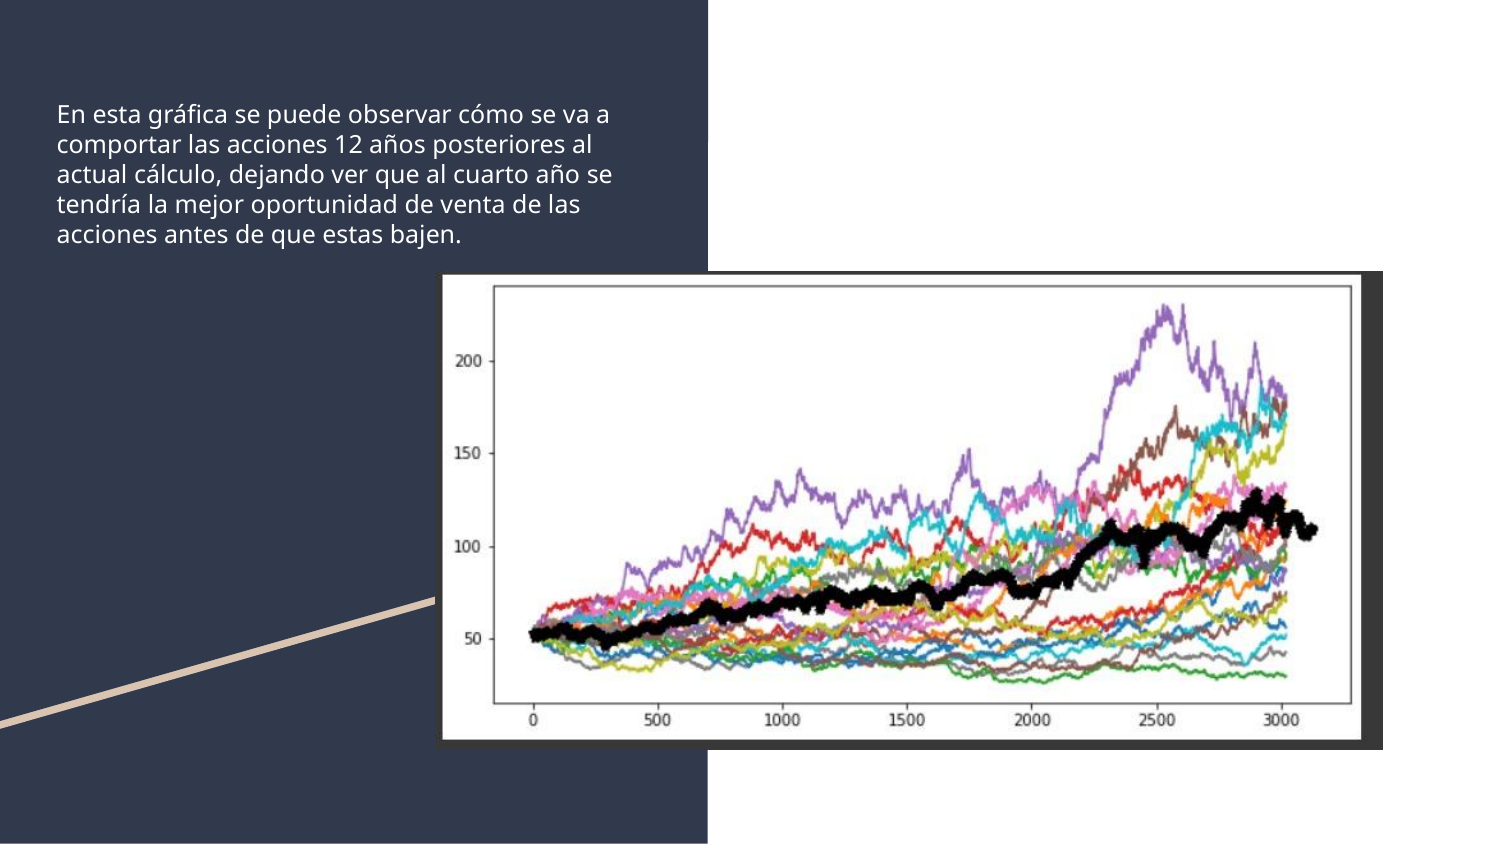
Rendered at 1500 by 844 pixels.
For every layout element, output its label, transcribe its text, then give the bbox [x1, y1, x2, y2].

title En esta gráfica se puede observar cómo se va a comportar las acciones 12 años posteriores al actual cálculo, dejando ver que al cuarto año se tendría la mejor oportunidad de venta de las acciones antes de que estas bajen. [41, 83, 650, 512]
picture [435, 271, 1383, 750]
